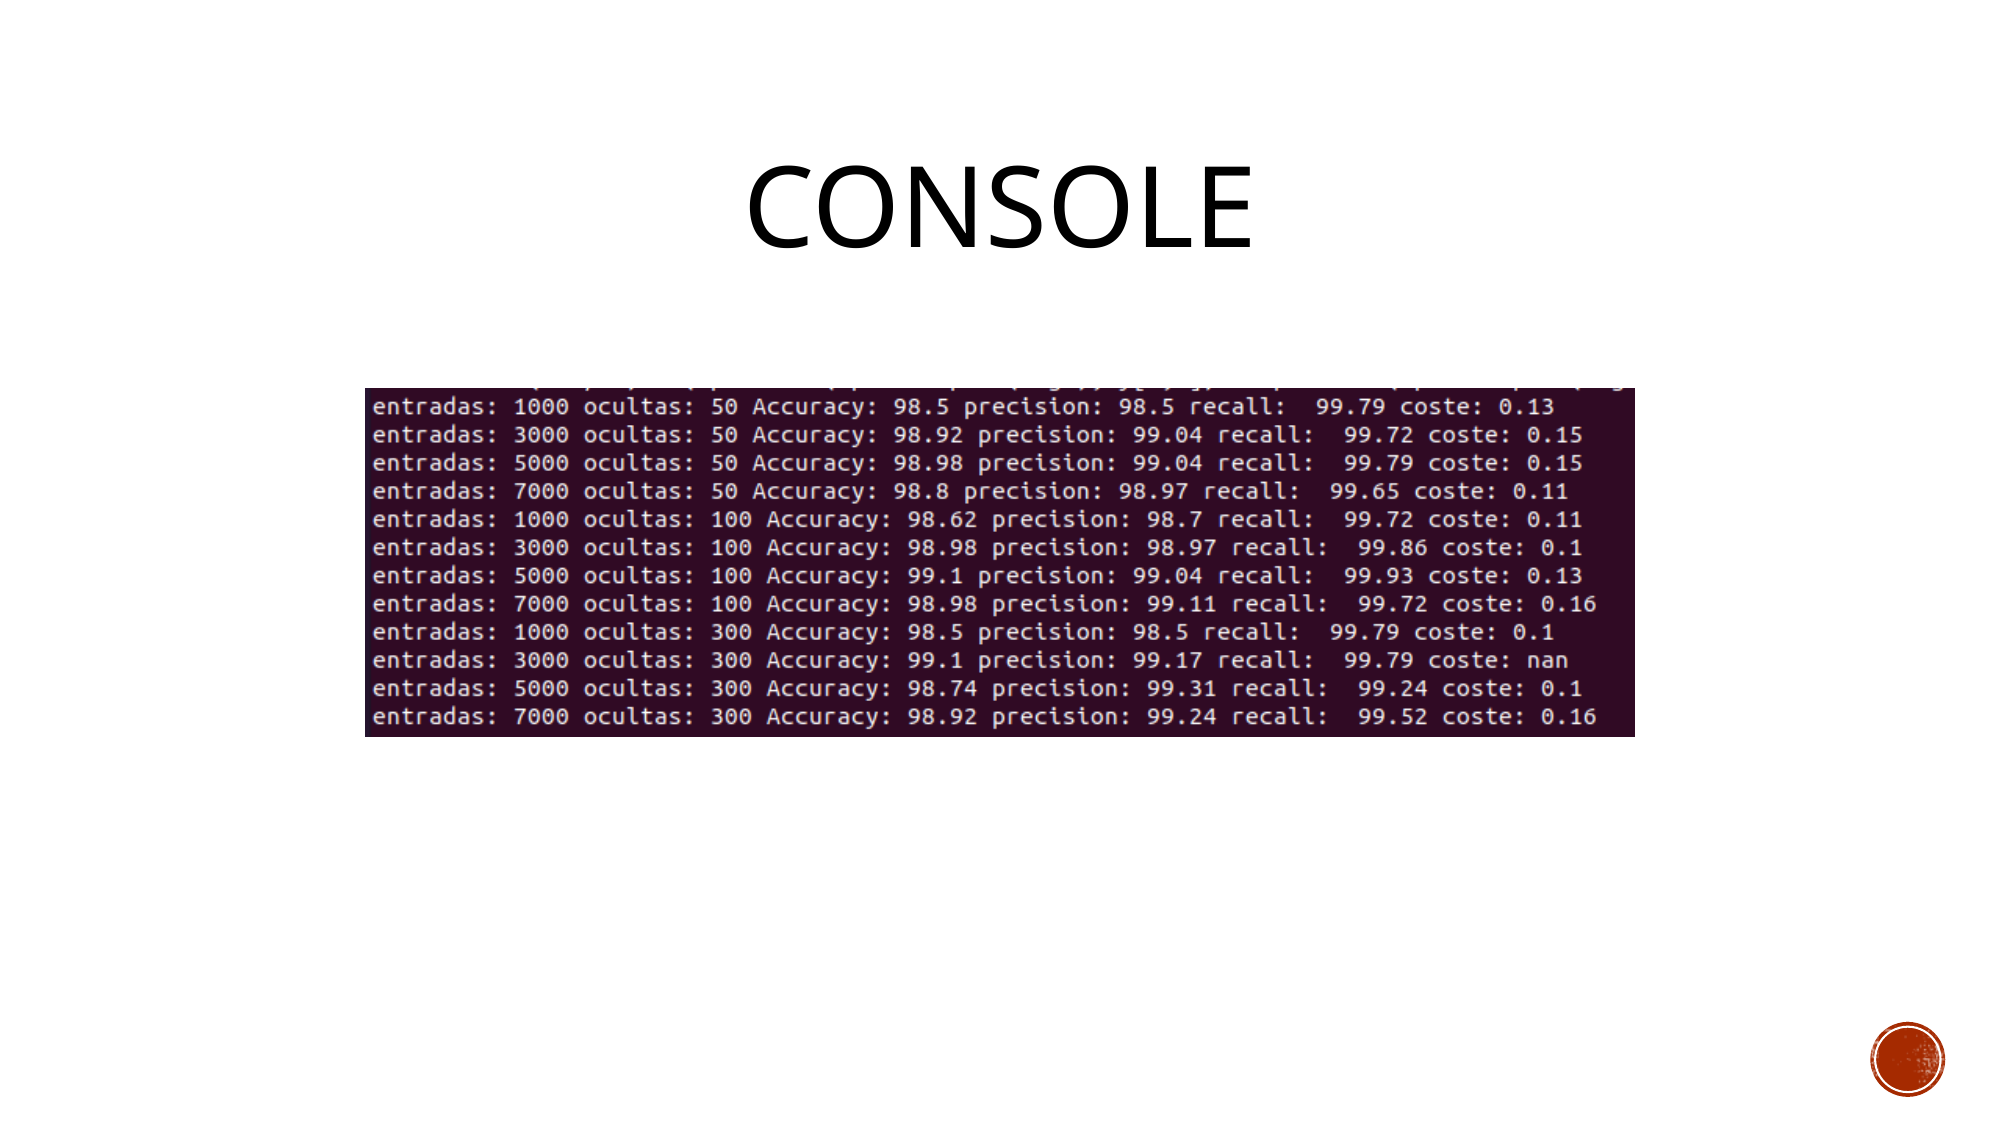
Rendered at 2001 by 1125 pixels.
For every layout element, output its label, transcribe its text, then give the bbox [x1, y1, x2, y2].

title Console [175, 79, 1826, 344]
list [369, 391, 1633, 736]
